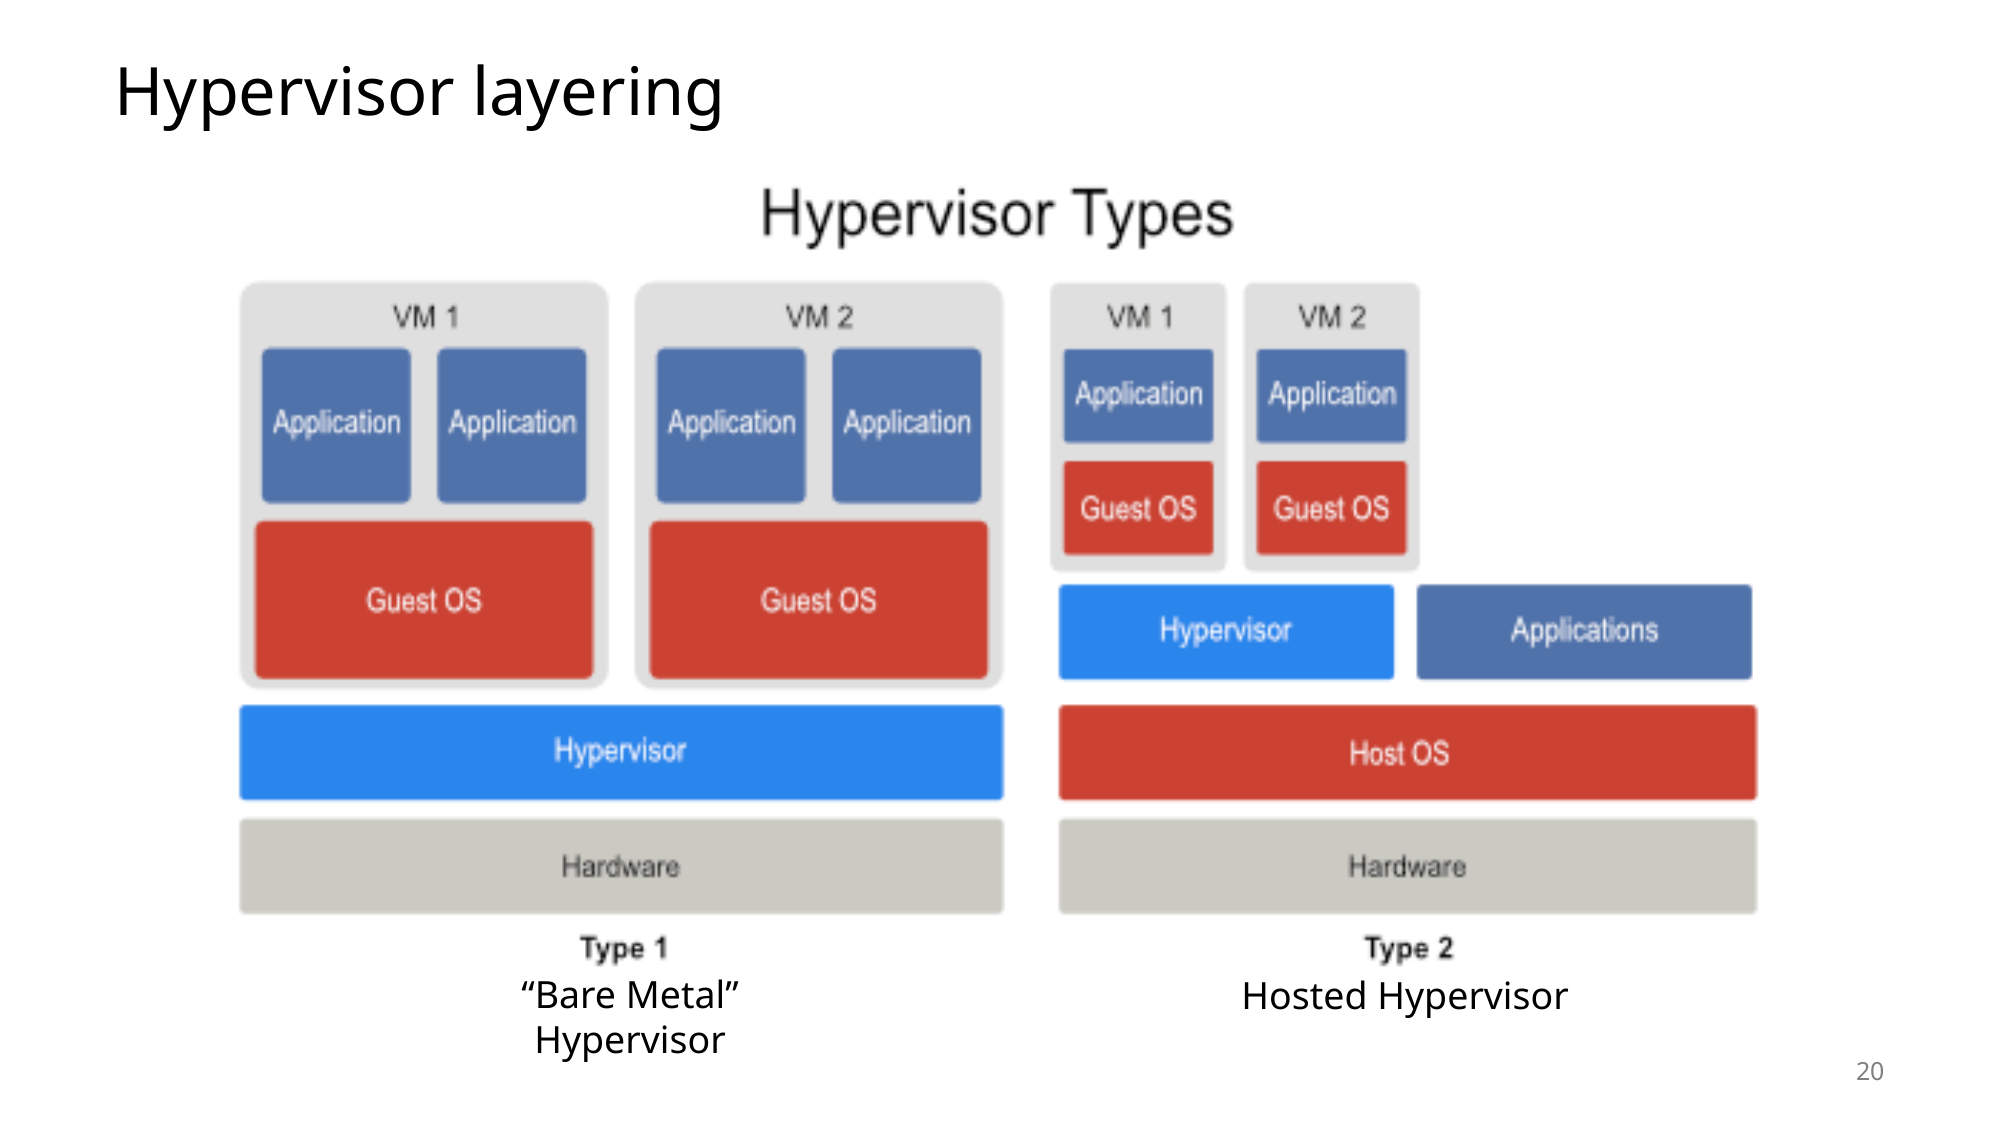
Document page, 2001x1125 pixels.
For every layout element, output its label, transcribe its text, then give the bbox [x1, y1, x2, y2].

title Hypervisor layering [99, 37, 1900, 150]
text_box Hosted Hypervisor [1181, 987, 1630, 1025]
text_box “Bare Metal” Hypervisor [406, 987, 855, 1069]
slide_number 20 [1749, 1042, 1900, 1103]
picture [140, 161, 1859, 987]
